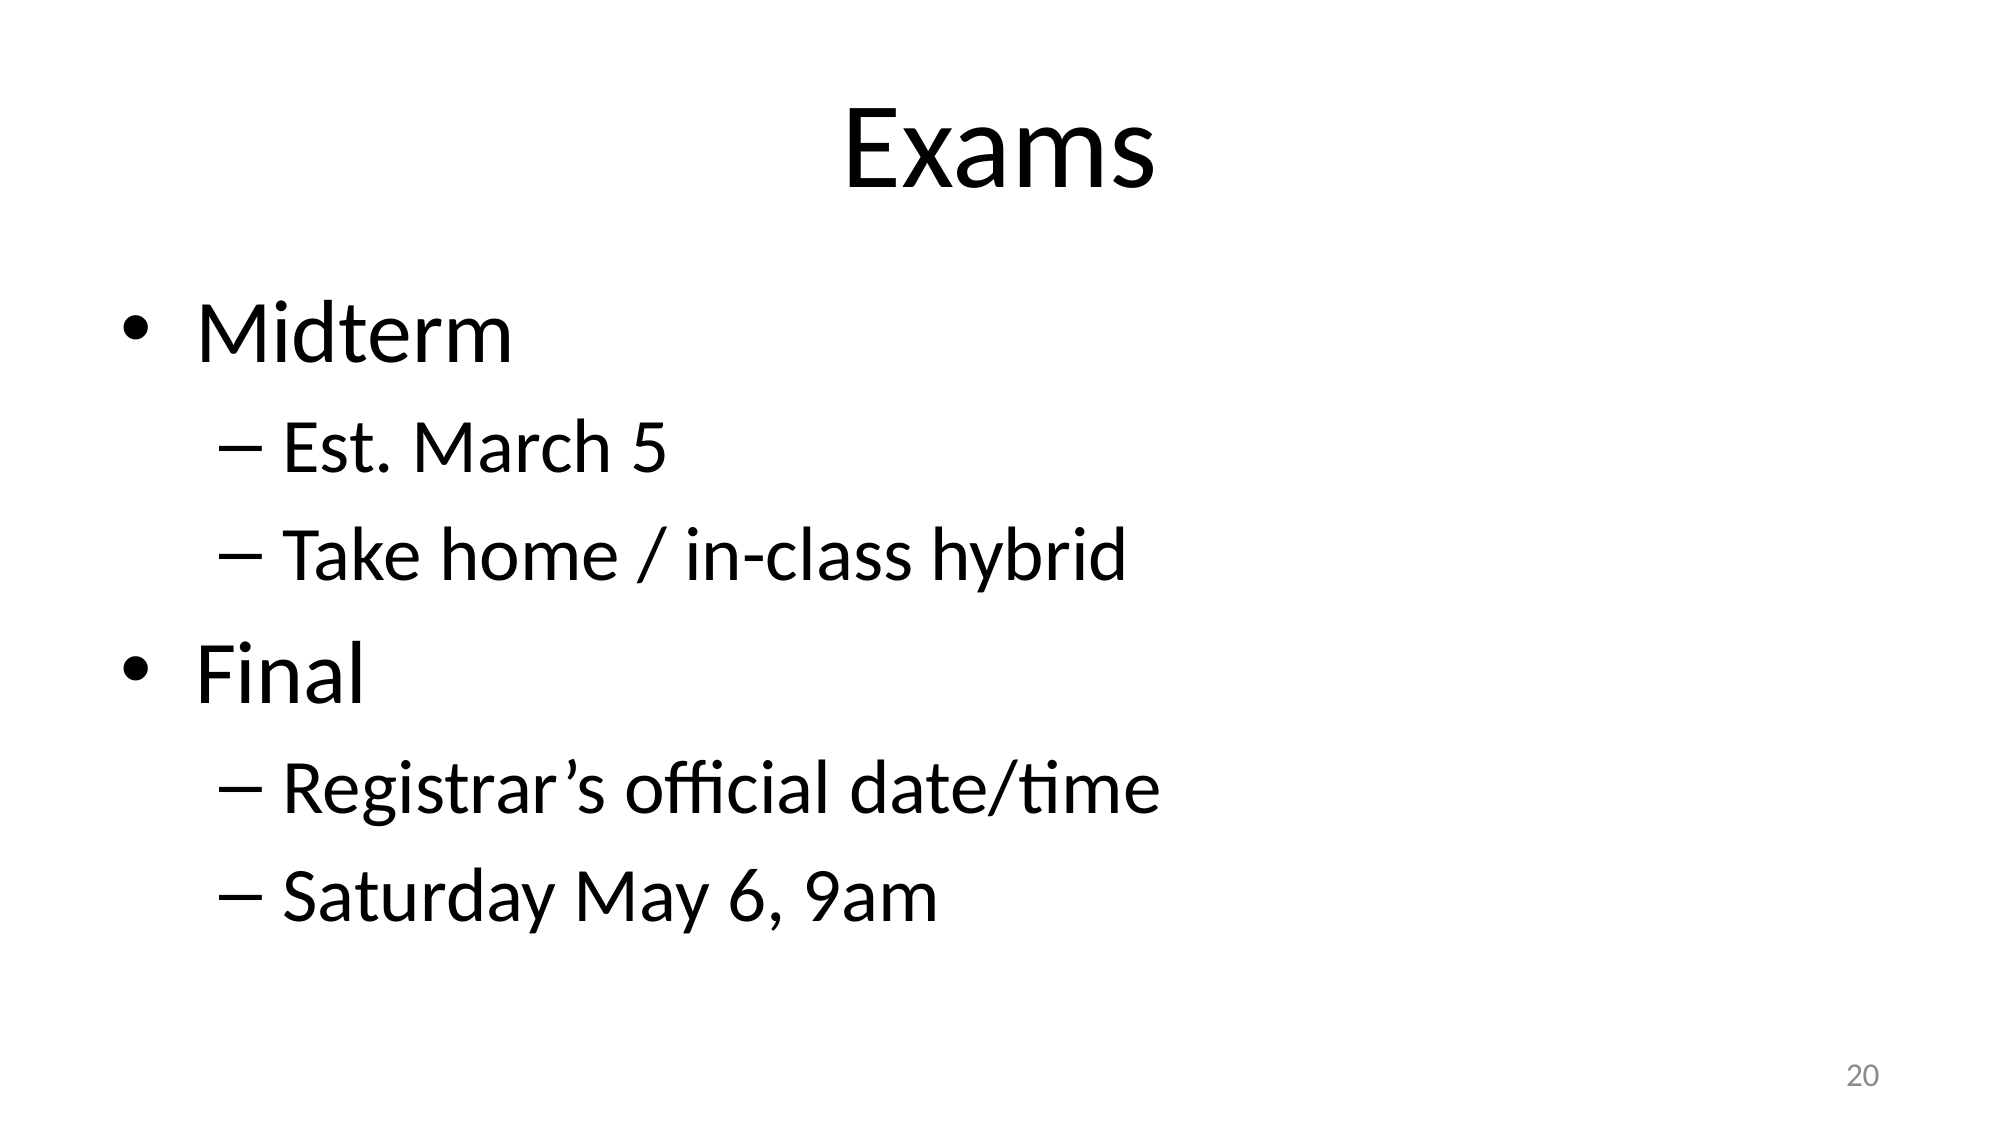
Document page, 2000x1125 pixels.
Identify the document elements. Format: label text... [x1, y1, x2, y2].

title Exams [99, 45, 1900, 233]
list Midterm Est. March 5 Take home / in-class hybrid Final Registrar’s official date/time Saturday May 6, 9am [99, 262, 1900, 1005]
slide_number 20 [1432, 1042, 1900, 1103]
